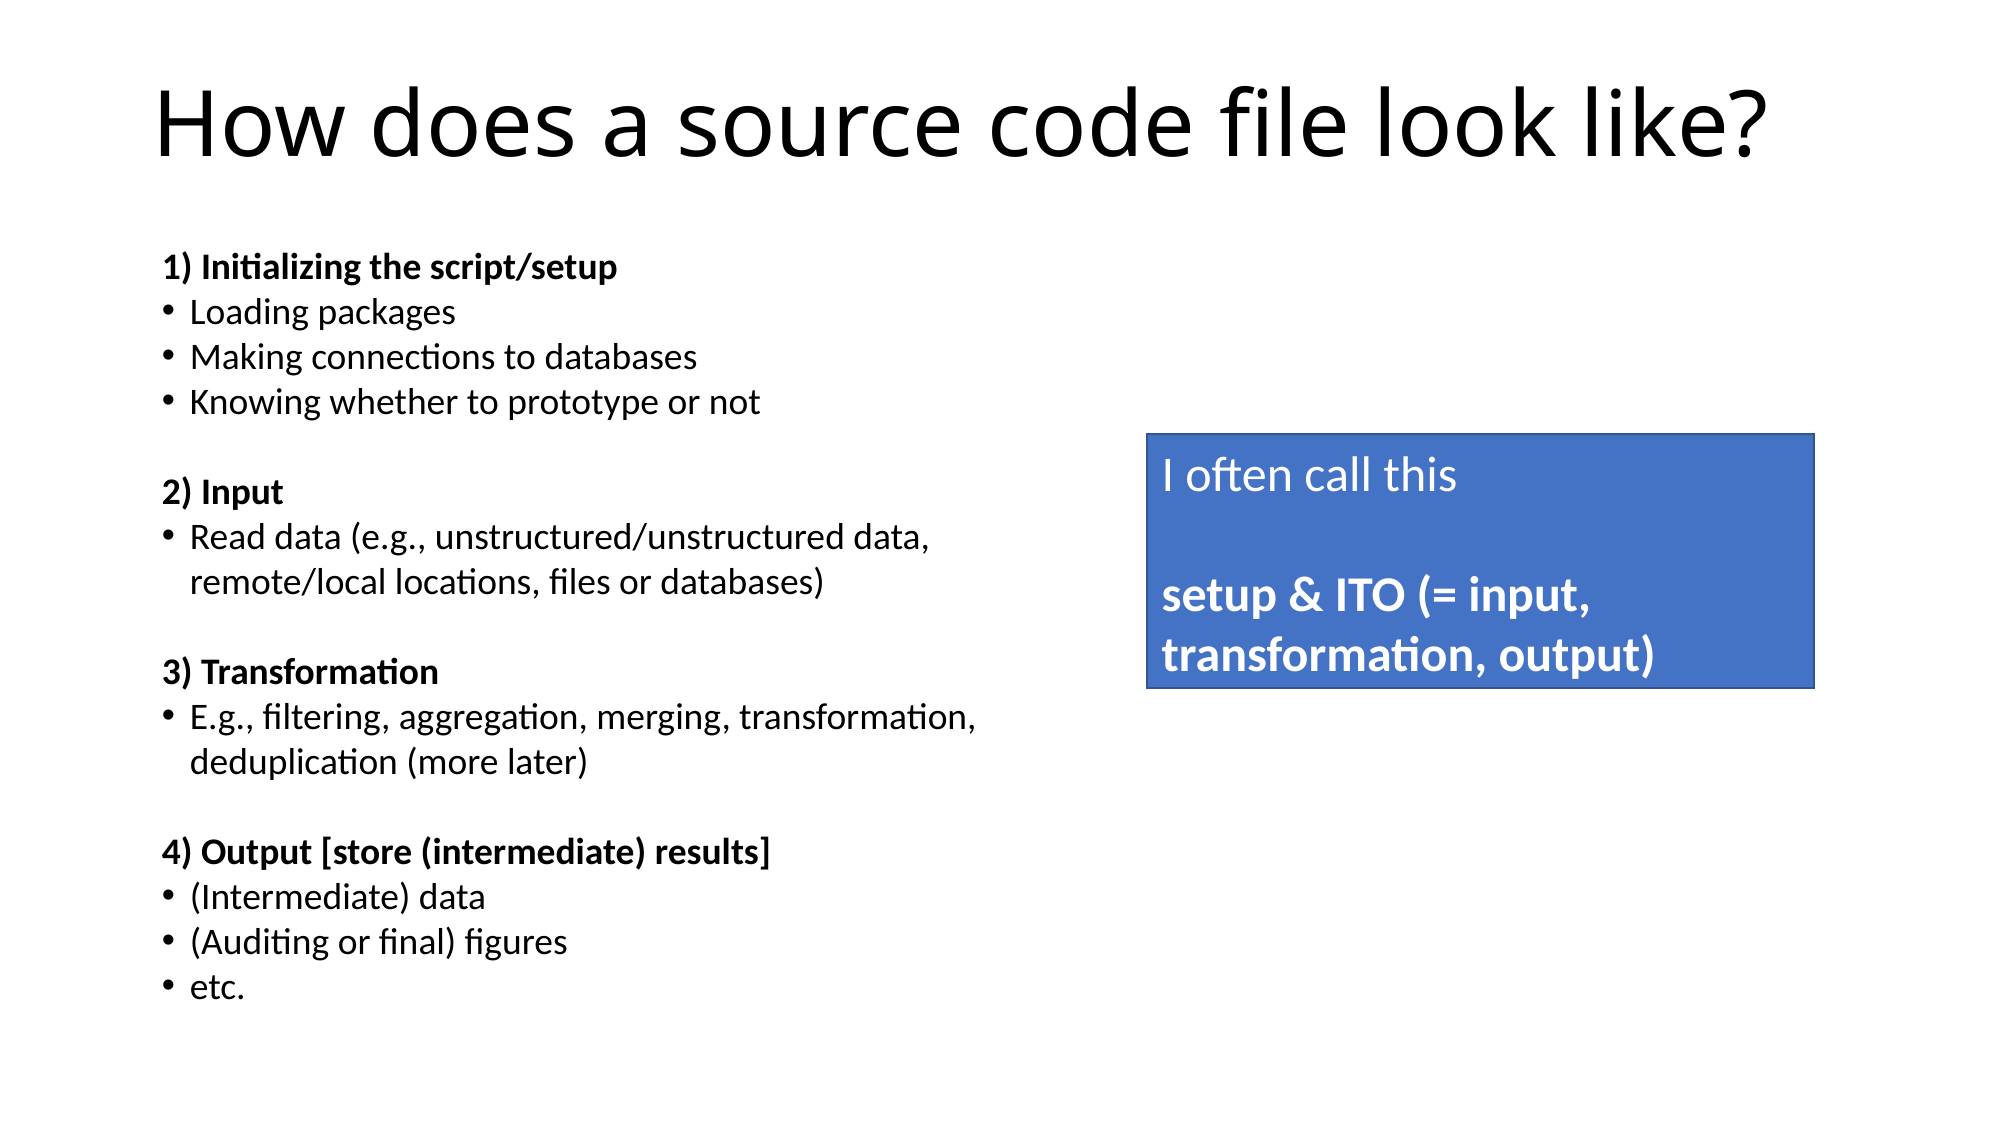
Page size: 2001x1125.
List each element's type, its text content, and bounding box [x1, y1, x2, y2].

text_box I often call this setup & ITO (= input, transformation, output) [1146, 433, 1815, 689]
text_box 1) Initializing the script/setup Loading packages Making connections to databases Knowing whether to prototype or not 2) Input Read data (e.g., unstructured/unstructured data, remote/local locations, files or databases) 3) Transformation E.g., filtering, aggregation, merging, transformation, deduplication (more later) 4) Output [store (intermediate) results] (Intermediate) data (Auditing or final) figures etc. [147, 235, 1147, 1060]
title How does a source code file look like? [137, 17, 1863, 236]
